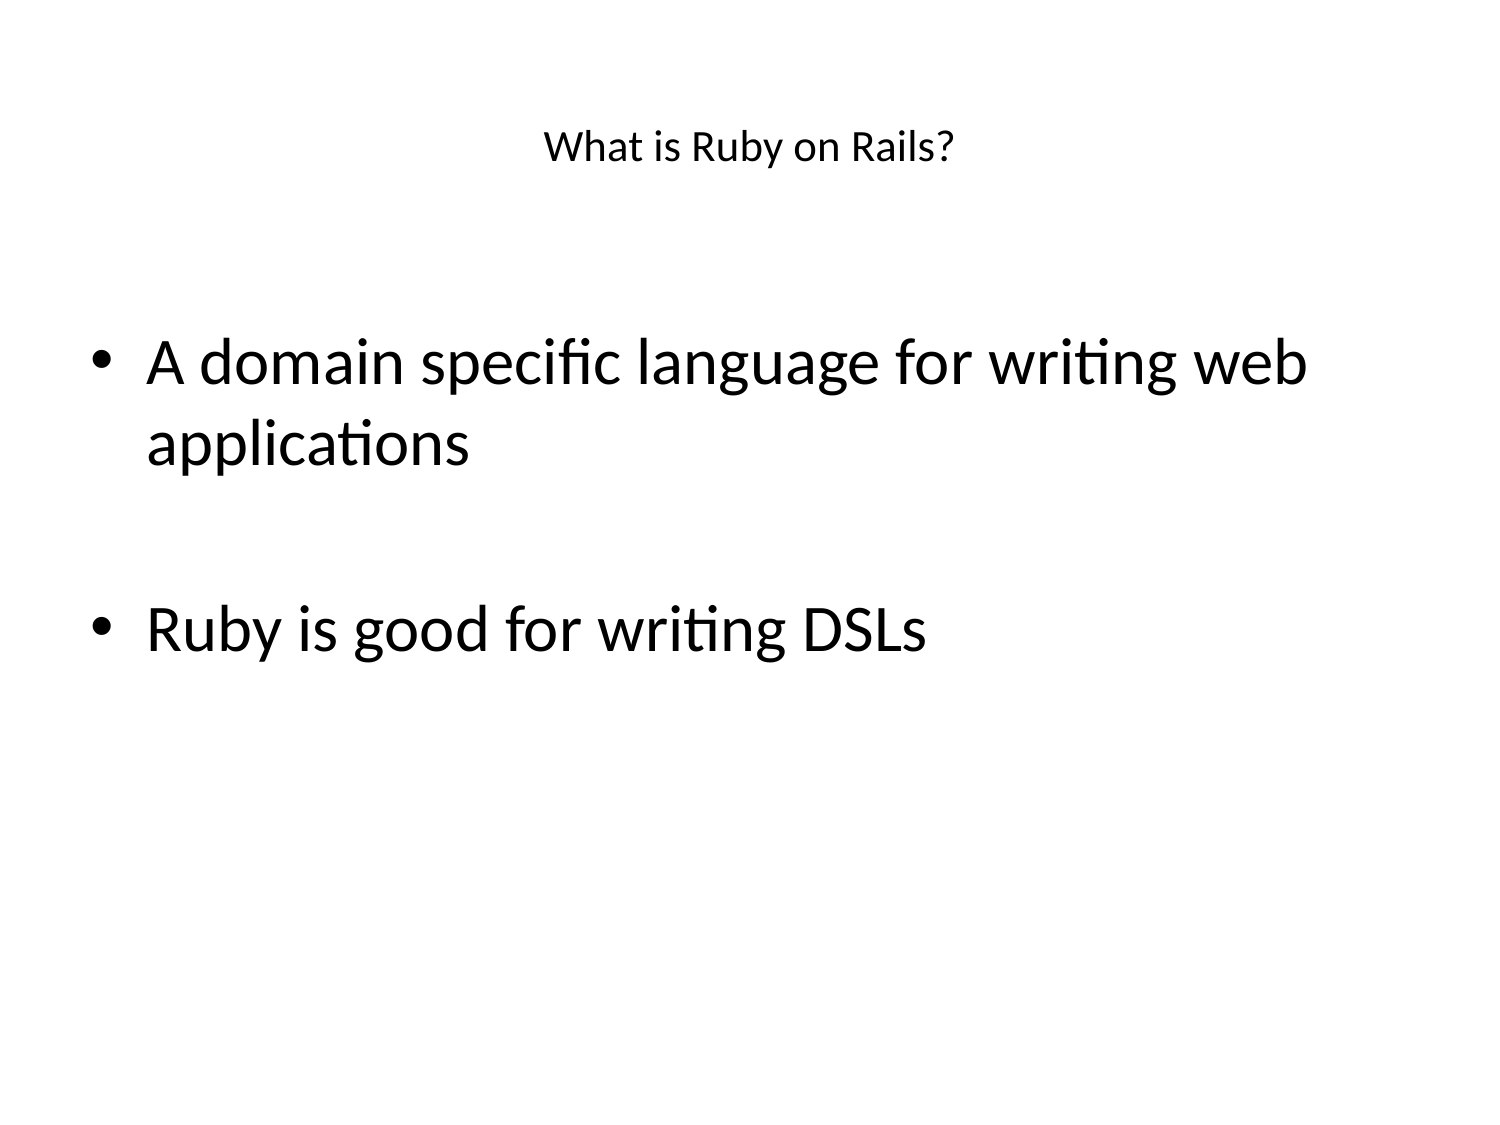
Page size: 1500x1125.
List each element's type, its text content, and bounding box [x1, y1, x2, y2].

list A domain specific language for writing web applications Ruby is good for writing DSLs [75, 310, 1425, 1115]
title What is Ruby on Rails? [75, 107, 1425, 233]
